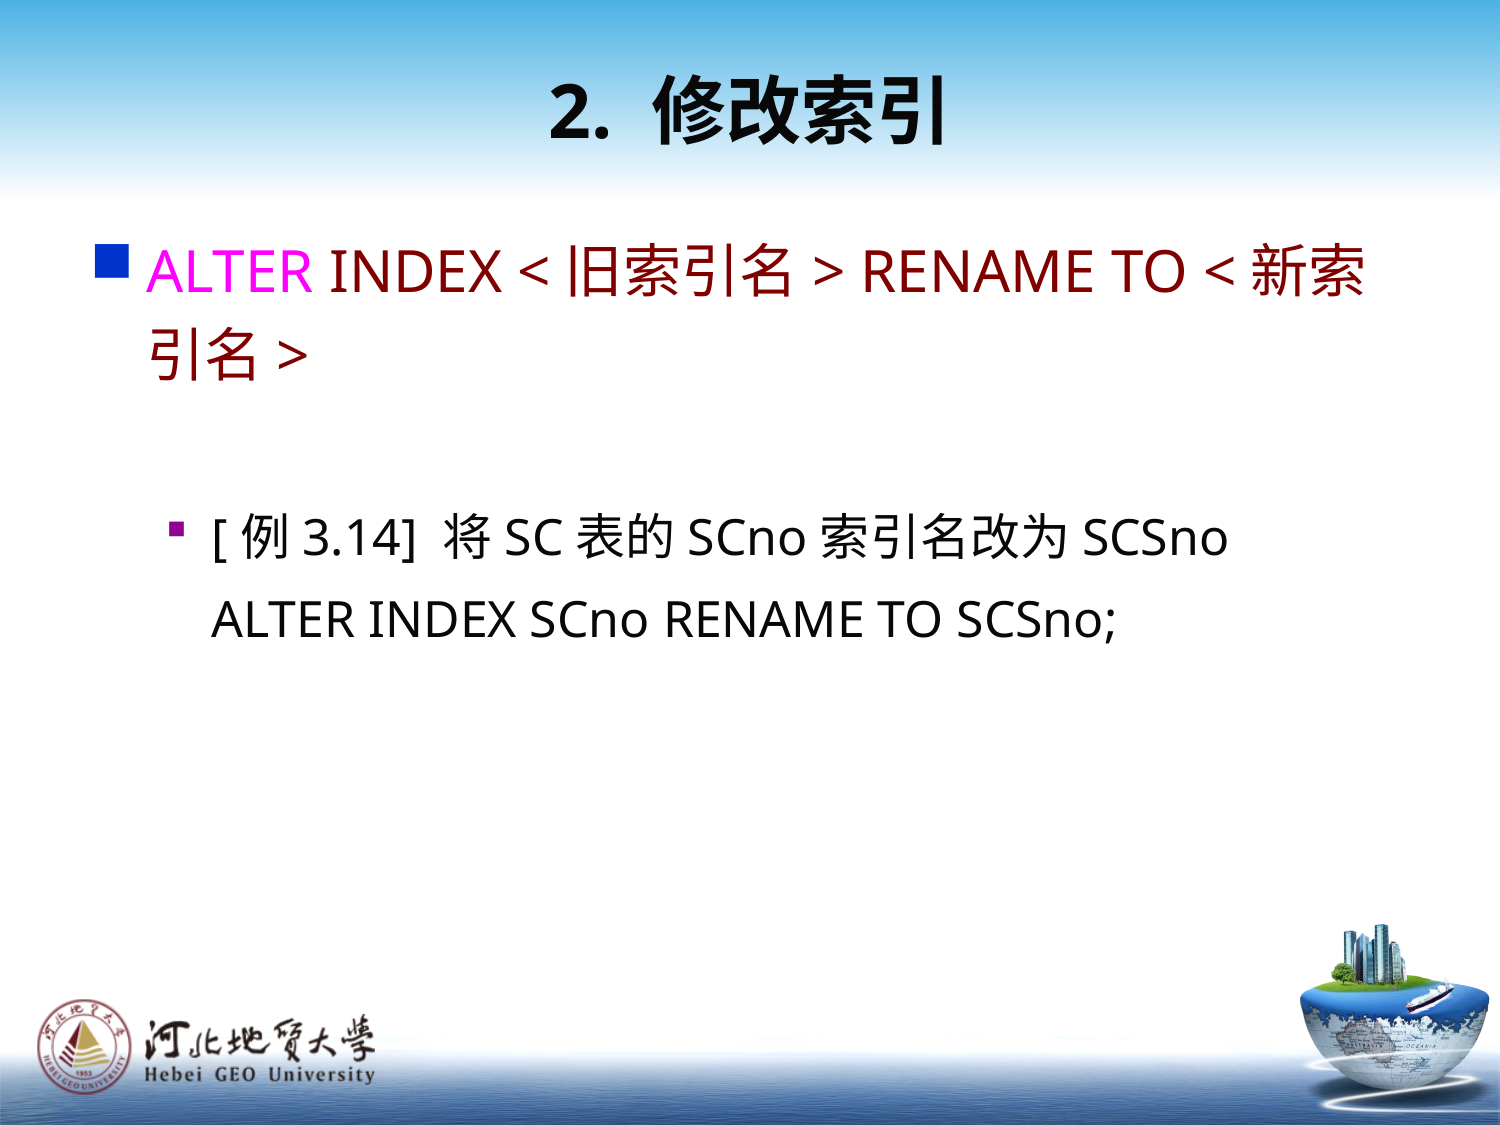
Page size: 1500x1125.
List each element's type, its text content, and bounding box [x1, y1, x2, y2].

list ALTER INDEX <旧索引名> RENAME TO <新索引名> [例3.14] 将SC表的SCno索引名改为SCSno ALTER INDEX SCno RENAME TO SCSno; [74, 212, 1426, 1038]
picture [0, 970, 1500, 1125]
title 2. 修改索引 [74, 37, 1426, 181]
